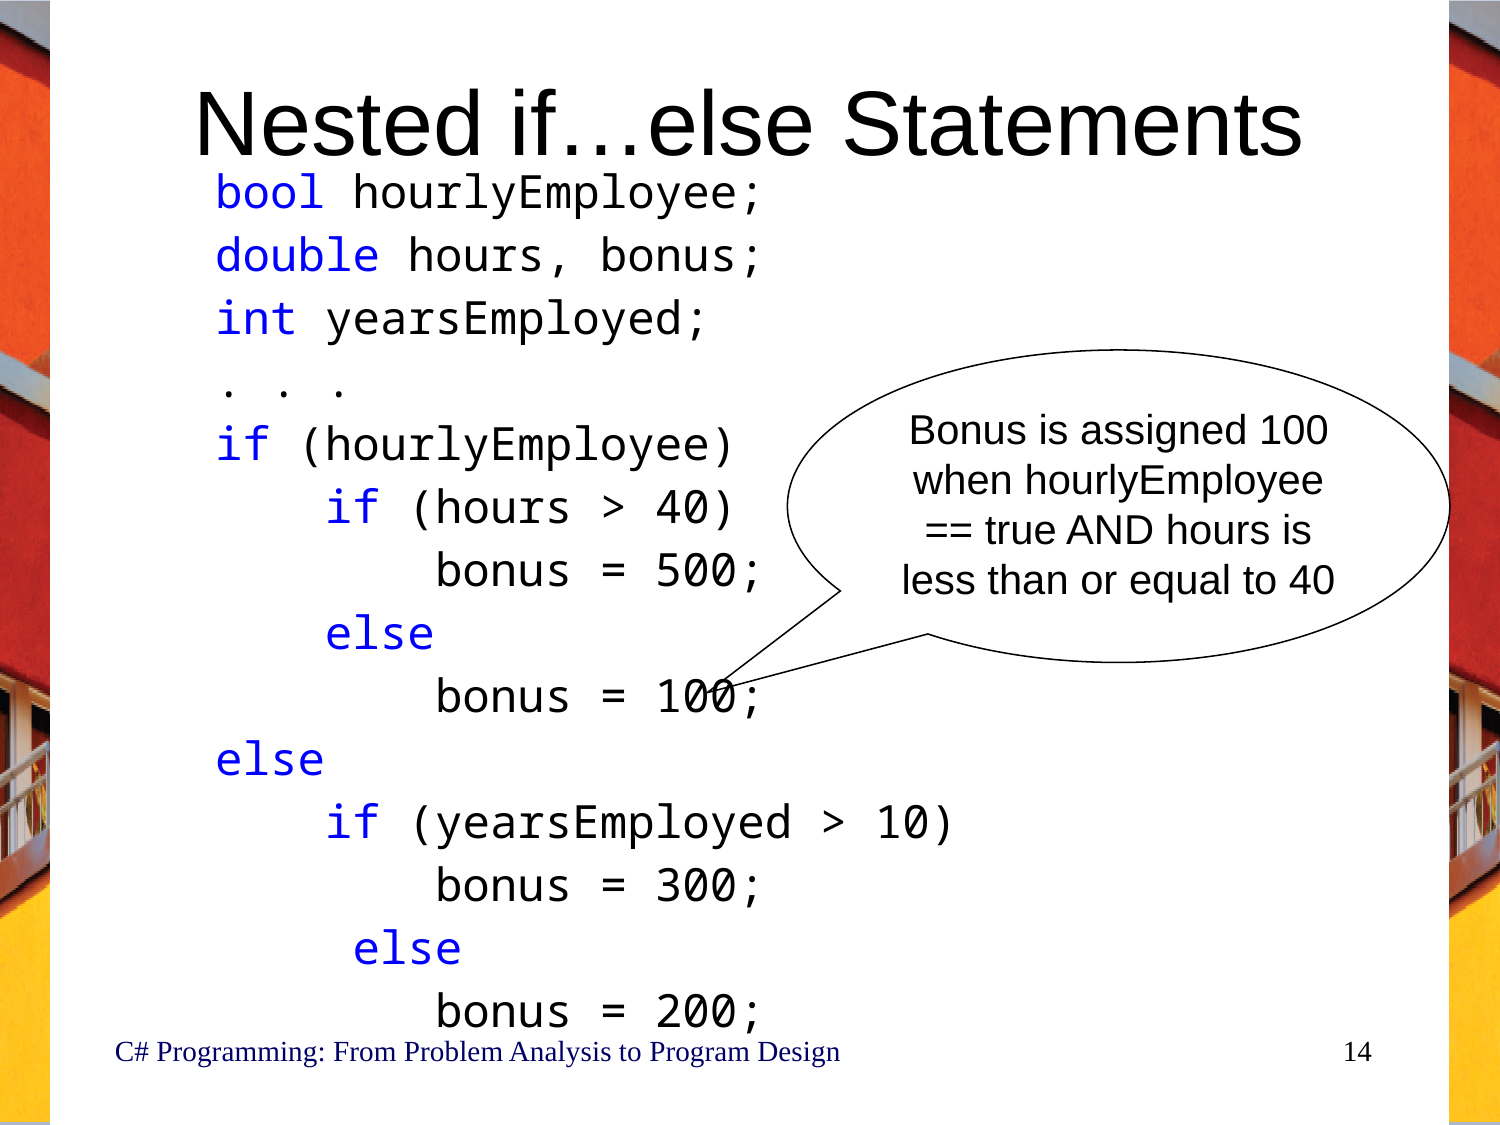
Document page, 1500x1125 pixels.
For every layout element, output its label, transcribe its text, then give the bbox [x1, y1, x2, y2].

text_box Bonus is assigned 100 when hourlyEmployee == true AND hours is less than or equal to 40 [707, 349, 1450, 693]
title Nested if…else Statements [112, 24, 1388, 213]
slide_number 14 [1074, 1024, 1388, 1101]
list bool hourlyEmployee; double hours, bonus; int yearsEmployed; . . . if (hourlyEmployee) if (hours > 40) bonus = 500; else bonus = 100; else if (yearsEmployed > 10) bonus = 300; else bonus = 200; [49, 162, 1326, 1001]
picture [1449, 0, 1500, 1125]
footer C# Programming: From Problem Analysis to Program Design [99, 1024, 988, 1101]
picture [0, 0, 50, 1125]
